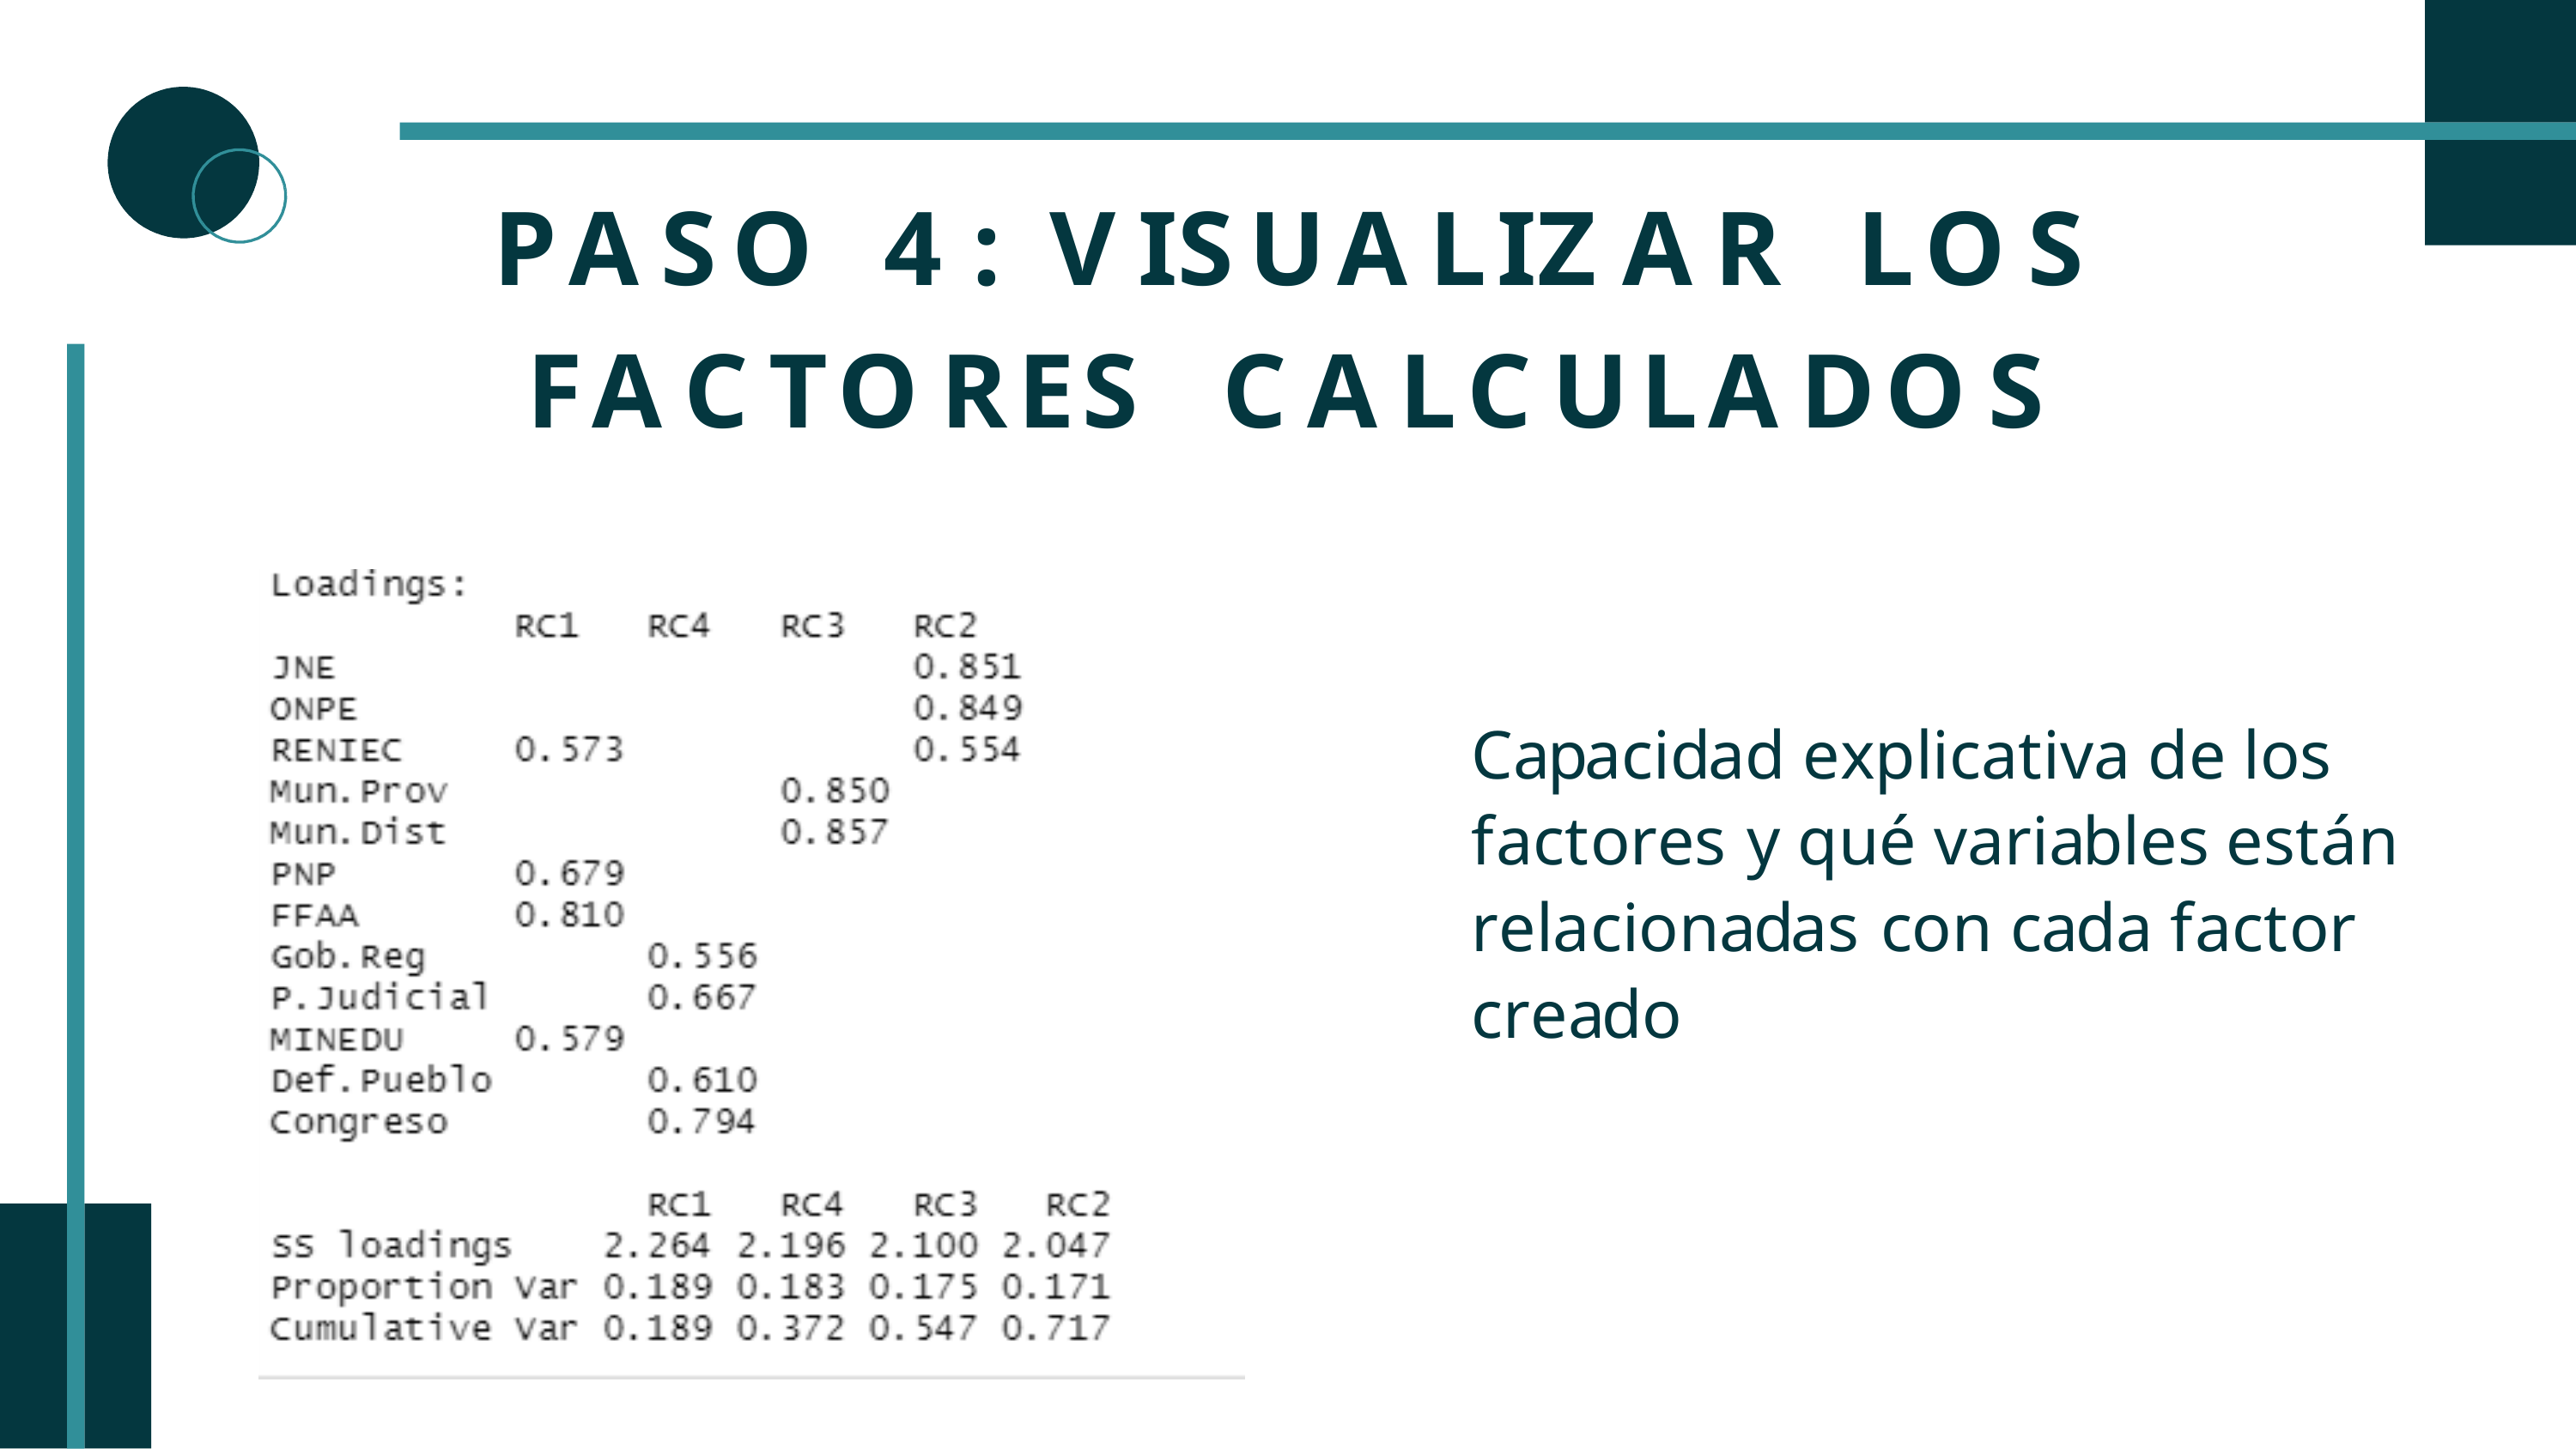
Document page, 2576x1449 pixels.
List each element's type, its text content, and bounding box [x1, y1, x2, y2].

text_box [399, 0, 2576, 246]
text_box Capacidad explicativa de los factores y qué variables están relacionadas con cada factor creado [1469, 703, 2453, 1052]
text_box FACTORES CALCULADOS [525, 324, 2062, 448]
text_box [107, 86, 288, 244]
picture [258, 568, 1245, 1379]
title PASO 4 : VISUALIZAR LOS [491, 255, 2095, 426]
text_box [0, 343, 152, 1449]
